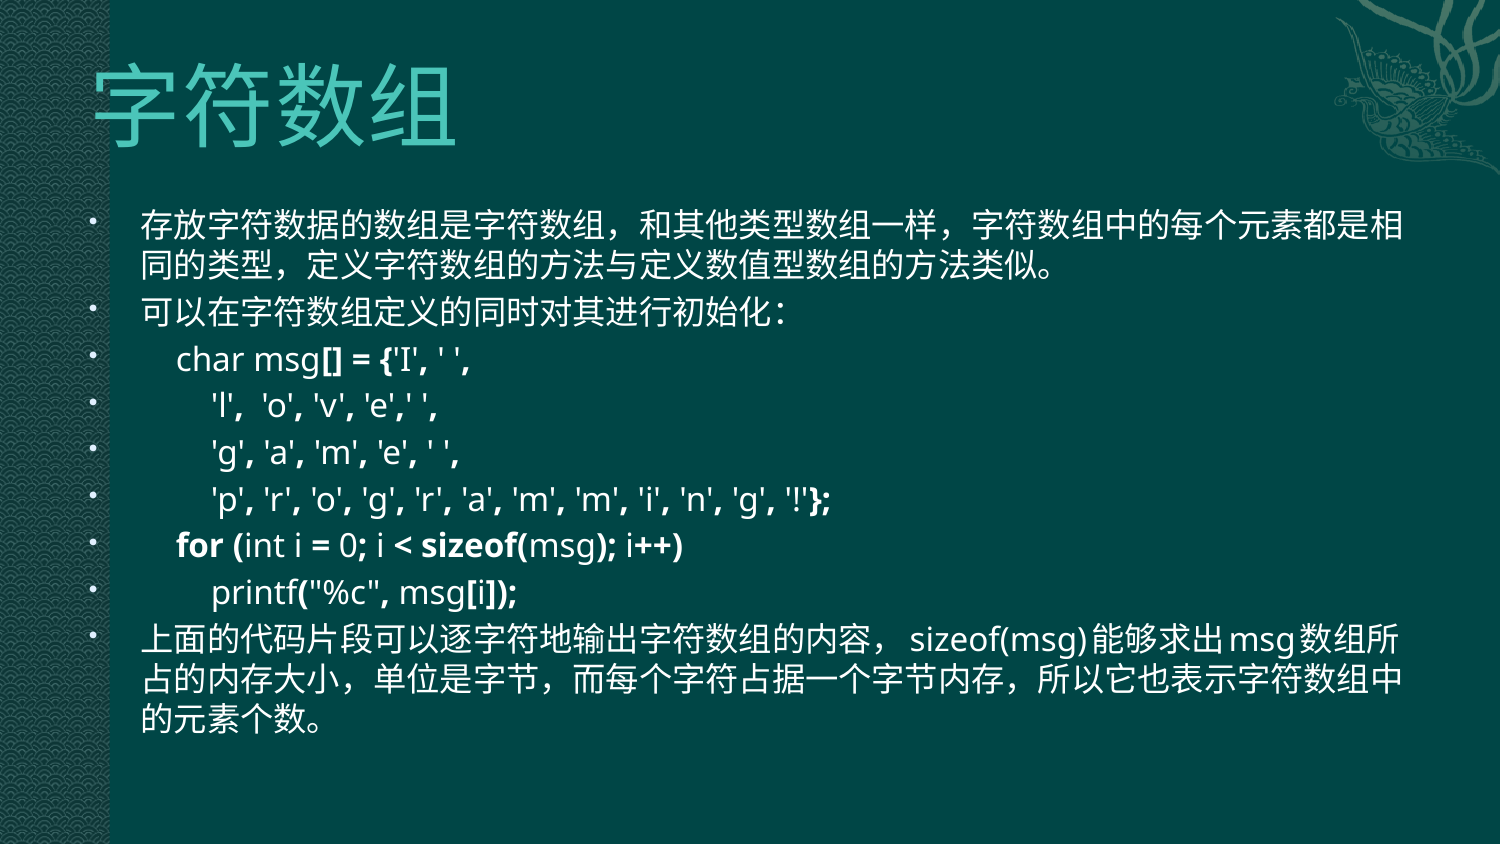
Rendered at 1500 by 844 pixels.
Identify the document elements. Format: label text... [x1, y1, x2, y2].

title 字符数组 [75, 33, 1351, 175]
list 存放字符数据的数组是字符数组，和其他类型数组一样，字符数组中的每个元素都是相同的类型，定义字符数组的方法与定义数值型数组的方法类似。 可以在字符数组定义的同时对其进行初始化： char msg[] = {'I', ' ', 'l', 'o', 'v', 'e',' ', 'g', 'a', 'm', 'e', ' ', 'p', 'r', 'o', 'g', 'r', 'a', 'm', 'm', 'i', 'n', 'g', '!'}; for (int i = 0; i < sizeof(msg); i++) printf("%c", msg[i]); 上面的代码片段可以逐字符地输出字符数组的内容，sizeof(msg)能够求出msg数组所占的内存大小，单位是字节，而每个字符占据一个字节内存，所以它也表示字符数组中的元素个数。 [75, 196, 1425, 754]
picture [0, 0, 110, 844]
